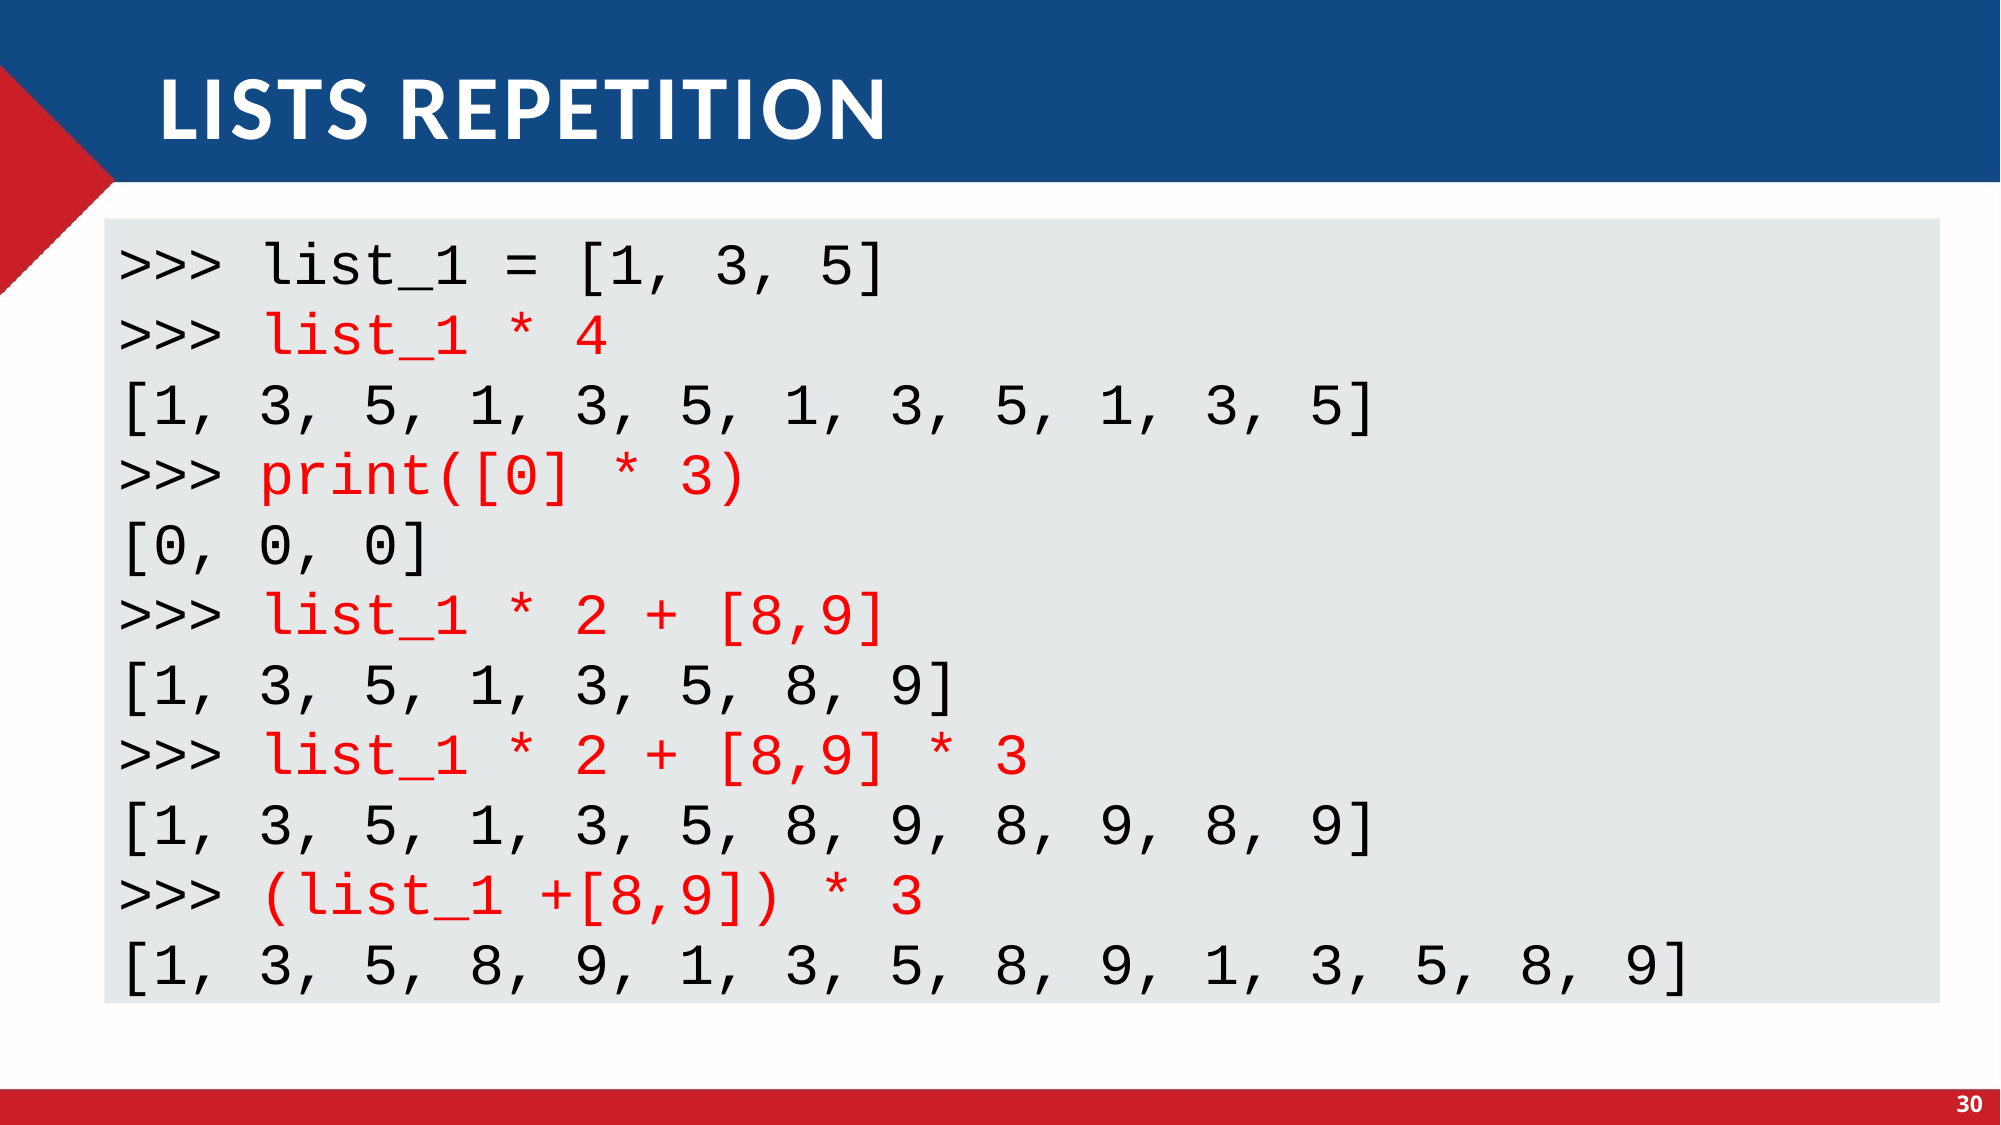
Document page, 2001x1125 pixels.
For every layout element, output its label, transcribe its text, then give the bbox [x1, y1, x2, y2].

title Lists Repetition [127, 45, 1890, 176]
picture [0, 0, 2001, 1125]
slide_number 30 [1939, 1085, 2000, 1125]
text_box >>> list_1 = [1, 3, 5] >>> list_1 * 4 [1, 3, 5, 1, 3, 5, 1, 3, 5, 1, 3, 5] >>> print([0] * 3) [0, 0, 0] >>> list_1 * 2 + [8,9] [1, 3, 5, 1, 3, 5, 8, 9] >>> list_1 * 2 + [8,9] * 3 [1, 3, 5, 1, 3, 5, 8, 9, 8, 9, 8, 9] >>> (list_1 +[8,9]) * 3 [1, 3, 5, 8, 9, 1, 3, 5, 8, 9, 1, 3, 5, 8, 9] [104, 218, 1940, 1004]
